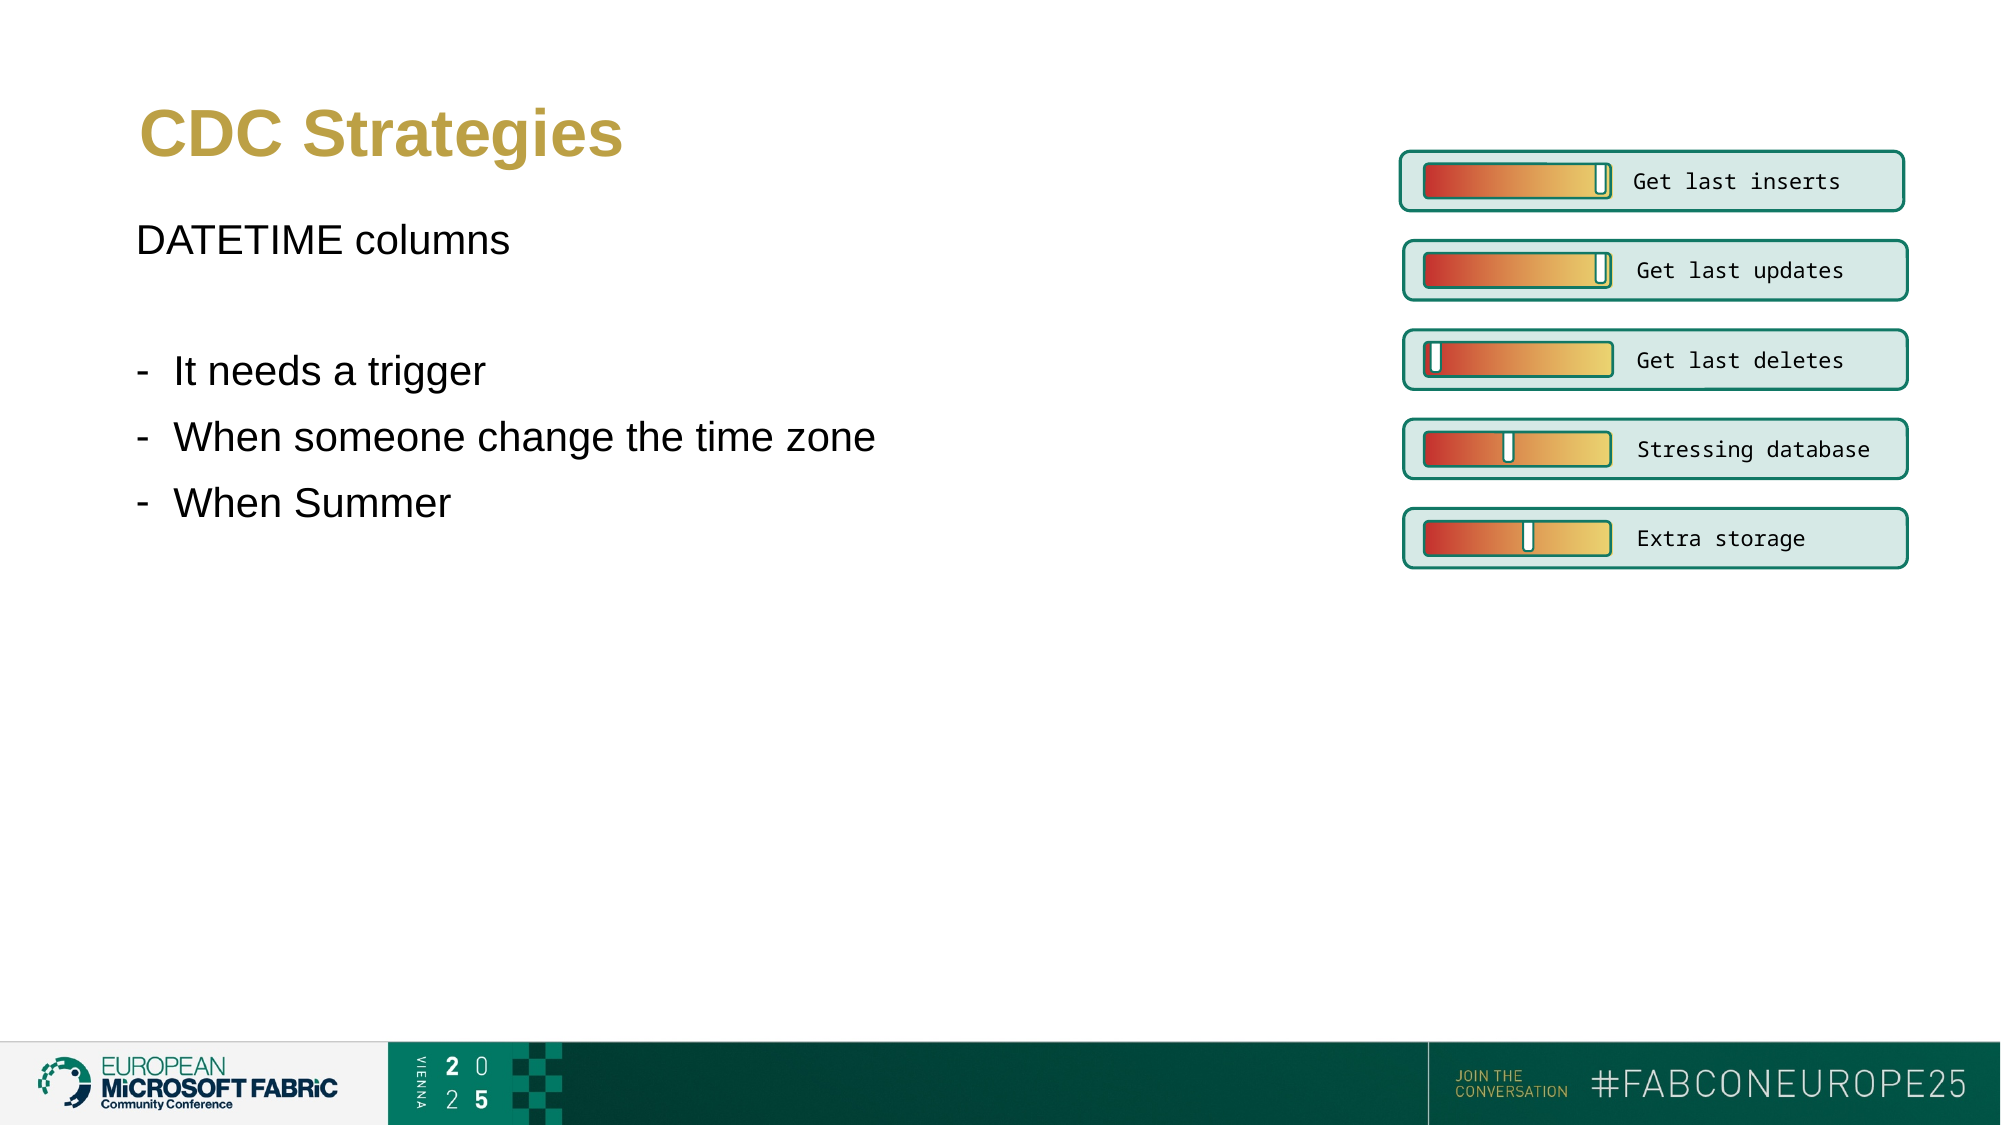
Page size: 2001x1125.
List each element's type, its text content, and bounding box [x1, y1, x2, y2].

text_box [1424, 253, 1611, 288]
picture [0, 0, 2001, 1125]
text_box Get last inserts [1400, 151, 1904, 211]
text_box [1424, 163, 1611, 199]
text_box [1424, 342, 1613, 377]
title CDC Strategies [124, 91, 1885, 211]
text_box Extra storage [1403, 508, 1908, 568]
text_box Stressing database [1403, 419, 1908, 479]
text_box [1424, 521, 1611, 556]
text_box Get last deletes [1403, 329, 1908, 390]
list DATETIME columns It needs a trigger When someone change the time zone When Summer [121, 210, 1283, 974]
text_box Get last updates [1403, 240, 1908, 301]
text_box [1424, 431, 1611, 467]
